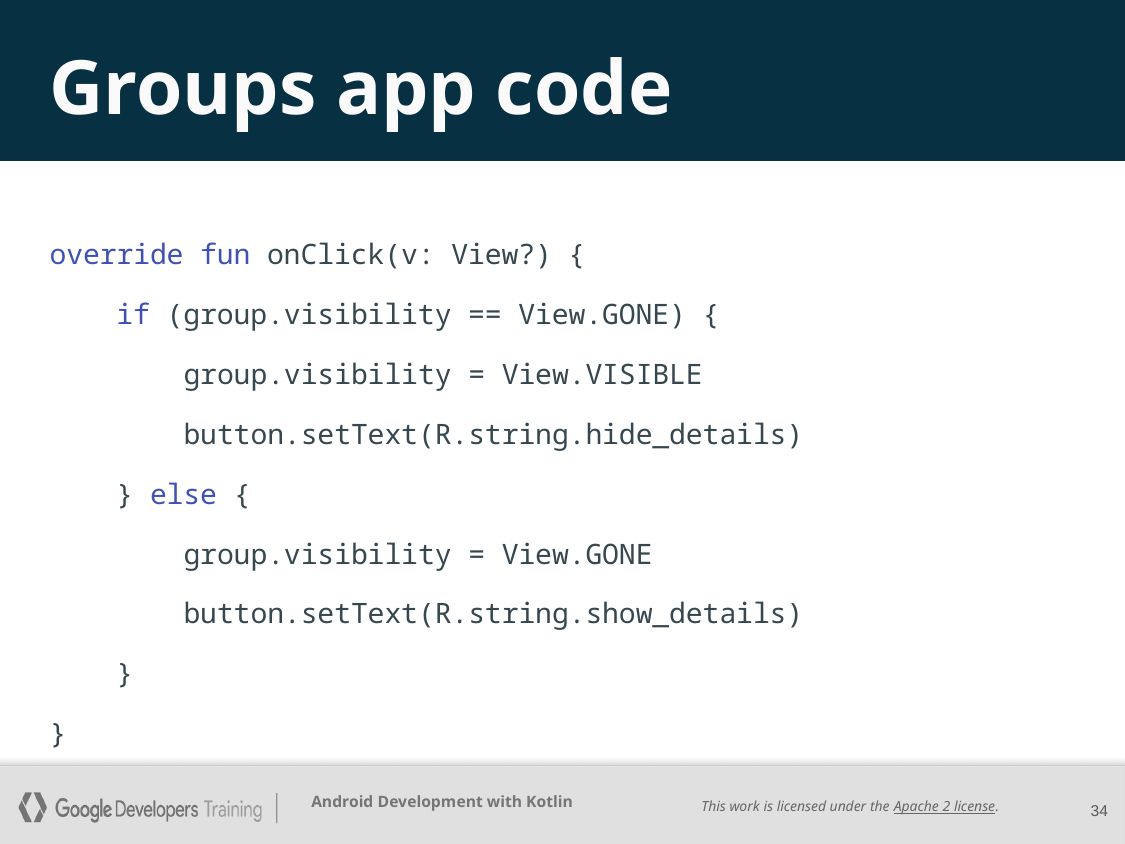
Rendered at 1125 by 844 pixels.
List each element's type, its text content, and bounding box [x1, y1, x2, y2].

slide_number 34 [1051, 777, 1120, 842]
list override fun onClick(v: View?) { if (group.visibility == View.GONE) { group.visibility = View.VISIBLE button.setText(R.string.hide_details) } else { group.visibility = View.GONE button.setText(R.string.show_details) } } [38, 208, 1087, 563]
picture [0, 161, 1125, 844]
title Groups app code [38, 28, 1087, 122]
